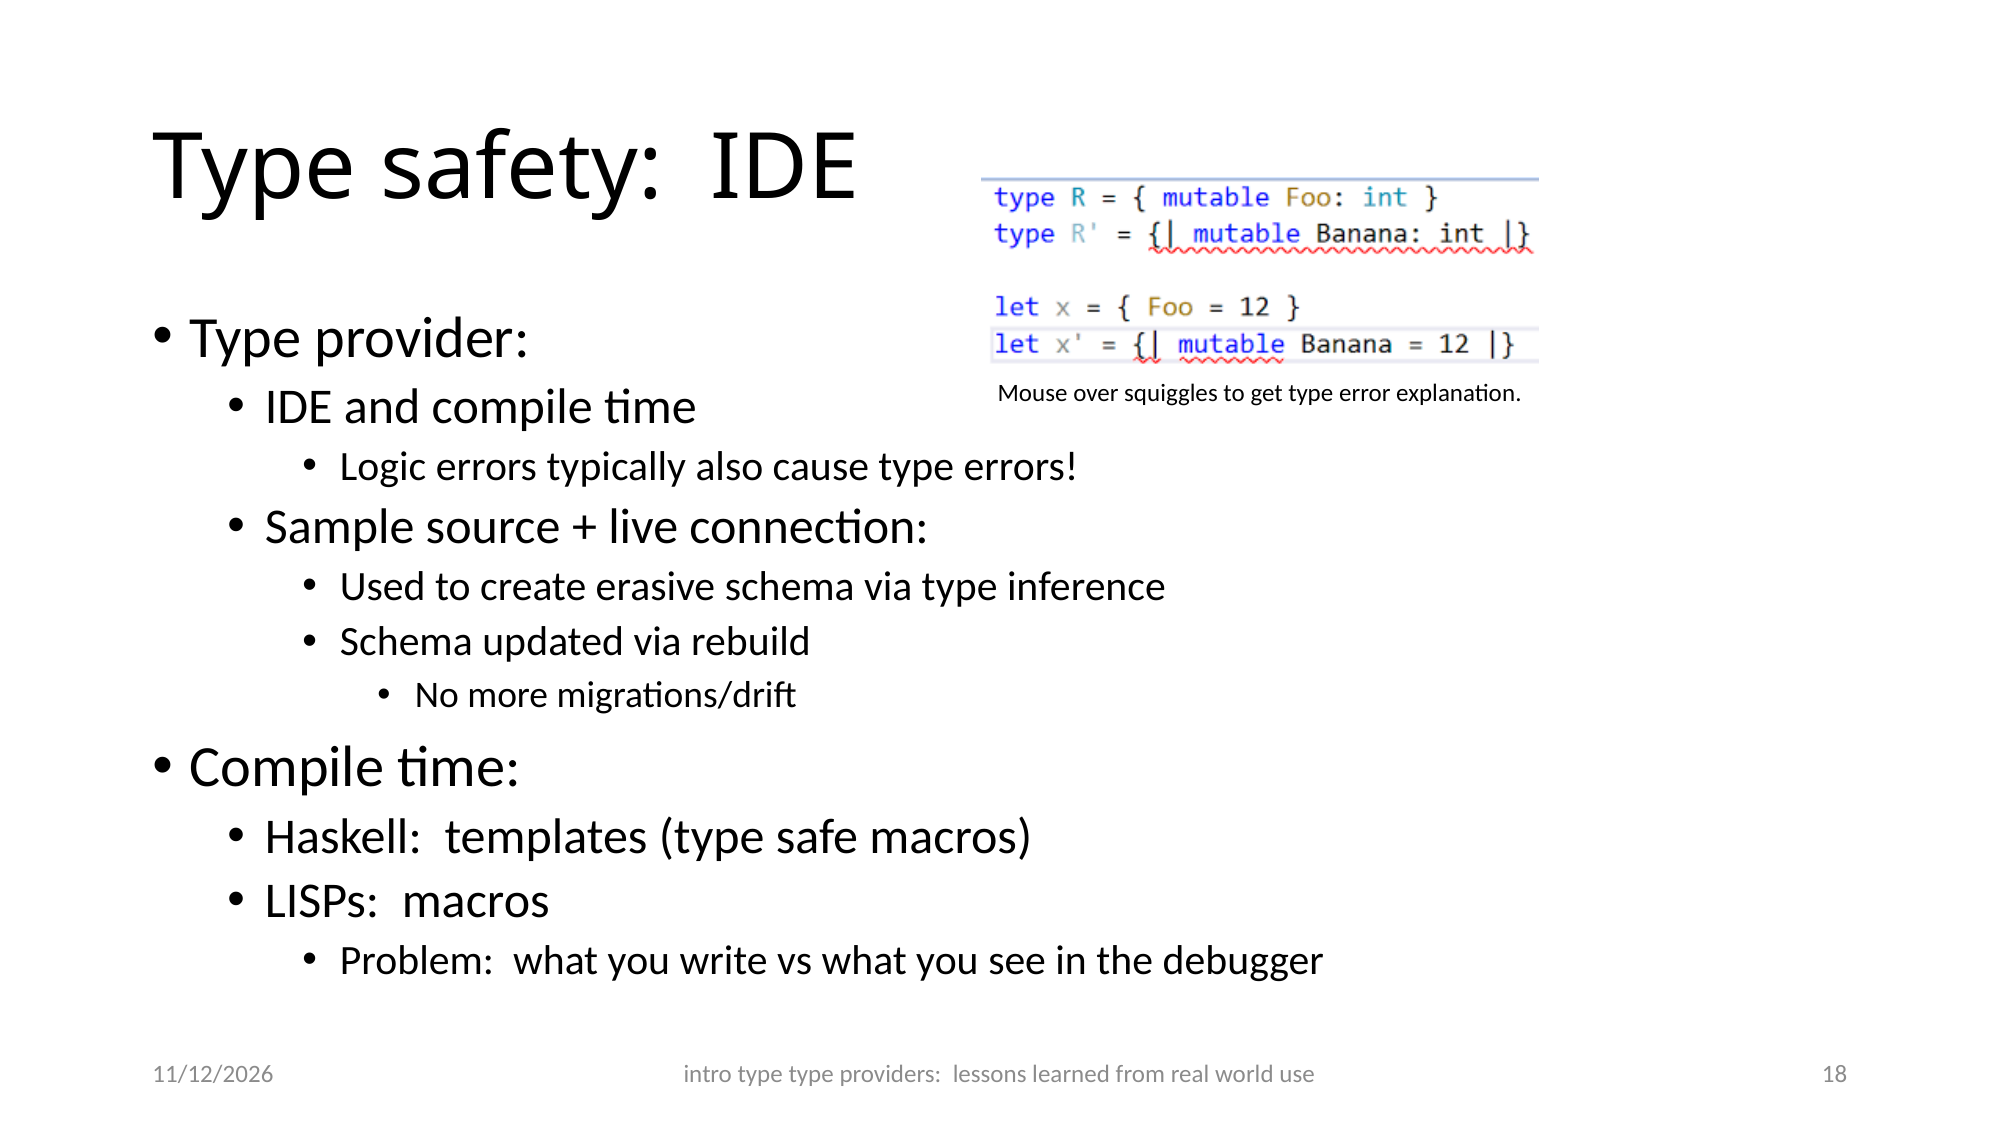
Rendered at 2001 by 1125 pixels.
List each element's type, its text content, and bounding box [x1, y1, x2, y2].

list Type provider: IDE and compile time Logic errors typically also cause type errors! Sample source + live connection: Used to create erasive schema via type inference Schema updated via rebuild No more migrations/drift Compile time: Haskell: templates (type safe macros) LISPs: macros Problem: what you write vs what you see in the debugger [137, 299, 1863, 1014]
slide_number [137, 1042, 588, 1103]
slide_number 18 [1412, 1042, 1863, 1103]
title Type safety: IDE [137, 59, 1863, 278]
text_box Mouse over squiggles to get type error explanation. [954, 368, 1566, 414]
footer intro type type providers: lessons learned from real world use [662, 1042, 1338, 1103]
picture [981, 177, 1539, 400]
